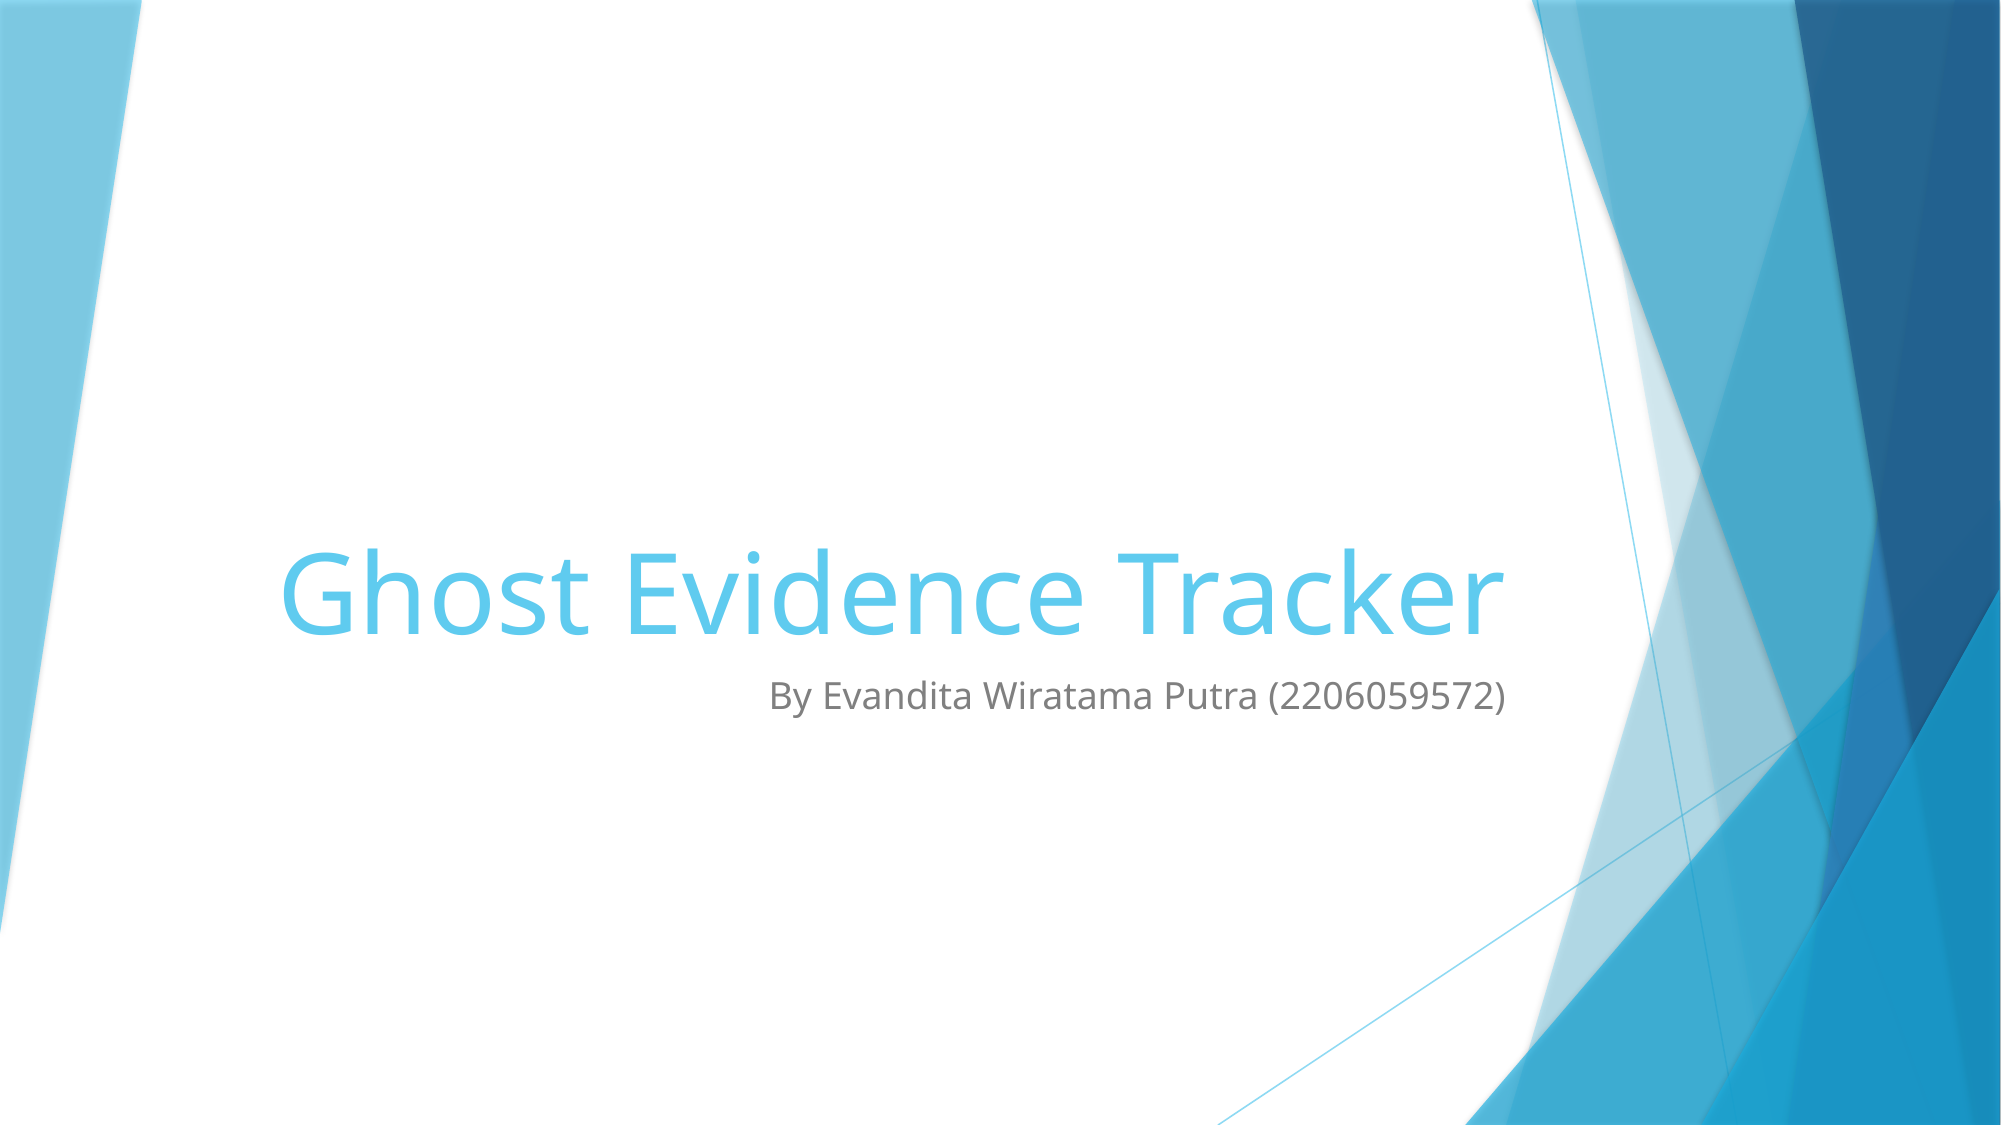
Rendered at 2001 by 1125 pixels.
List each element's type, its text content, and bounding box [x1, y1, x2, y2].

title Ghost Evidence Tracker [247, 394, 1522, 664]
subtitle By Evandita Wiratama Putra (2206059572) [247, 664, 1522, 845]
